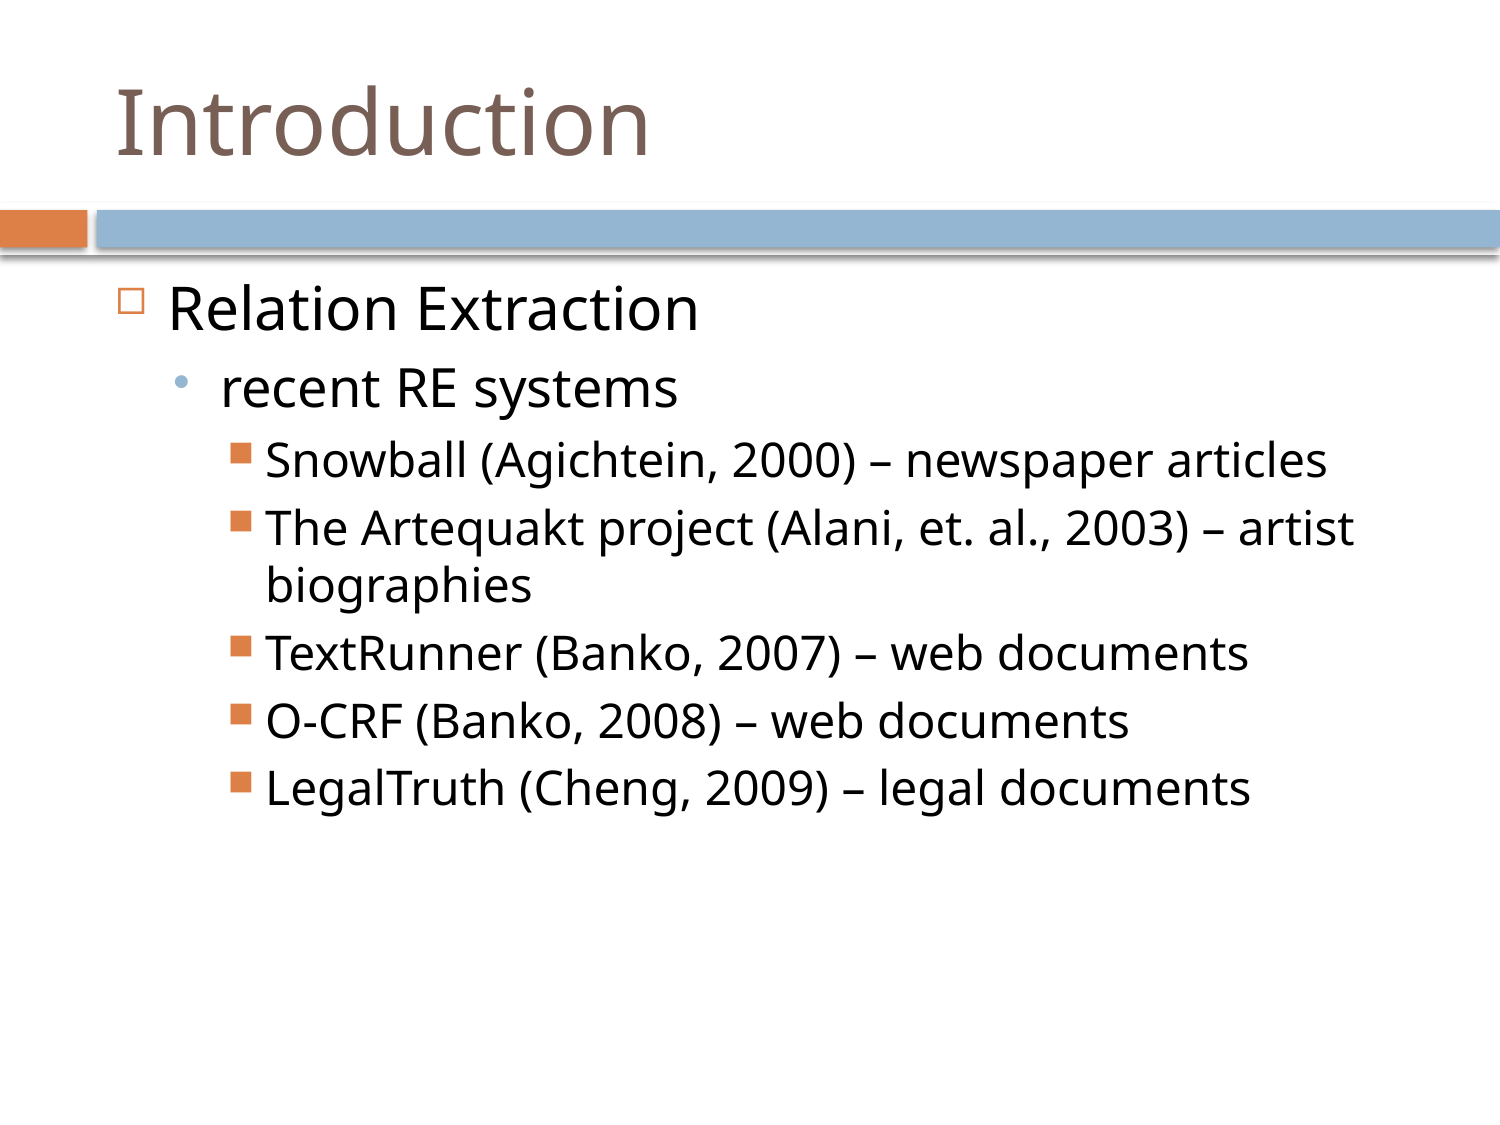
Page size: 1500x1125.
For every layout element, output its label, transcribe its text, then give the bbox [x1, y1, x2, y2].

title Introduction [100, 37, 1438, 200]
list Relation Extraction recent RE systems Snowball (Agichtein, 2000) – newspaper articles The Artequakt project (Alani, et. al., 2003) – artist biographies TextRunner (Banko, 2007) – web documents O-CRF (Banko, 2008) – web documents LegalTruth (Cheng, 2009) – legal documents [100, 262, 1438, 1000]
